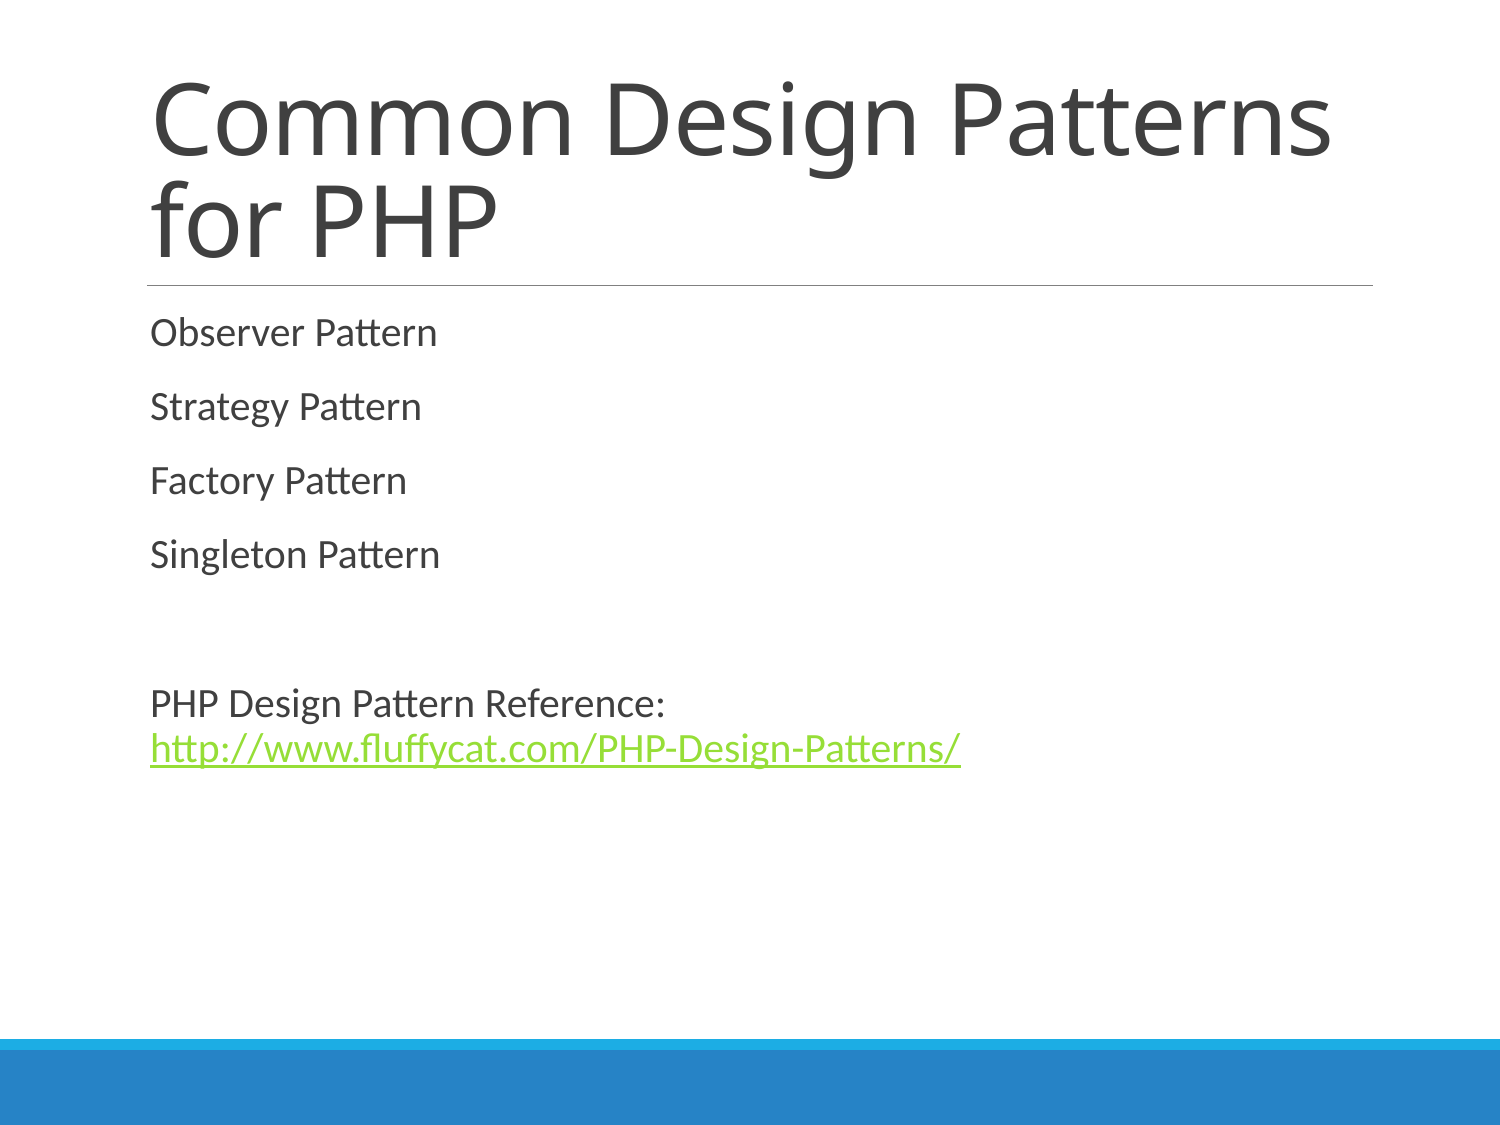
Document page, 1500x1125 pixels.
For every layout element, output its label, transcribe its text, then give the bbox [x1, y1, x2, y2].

title Common Design Patterns for PHP [135, 47, 1373, 285]
list Observer Pattern Strategy Pattern Factory Pattern Singleton Pattern PHP Design Pattern Reference: http://www.fluffycat.com/PHP-Design-Patterns/ [135, 302, 1373, 963]
